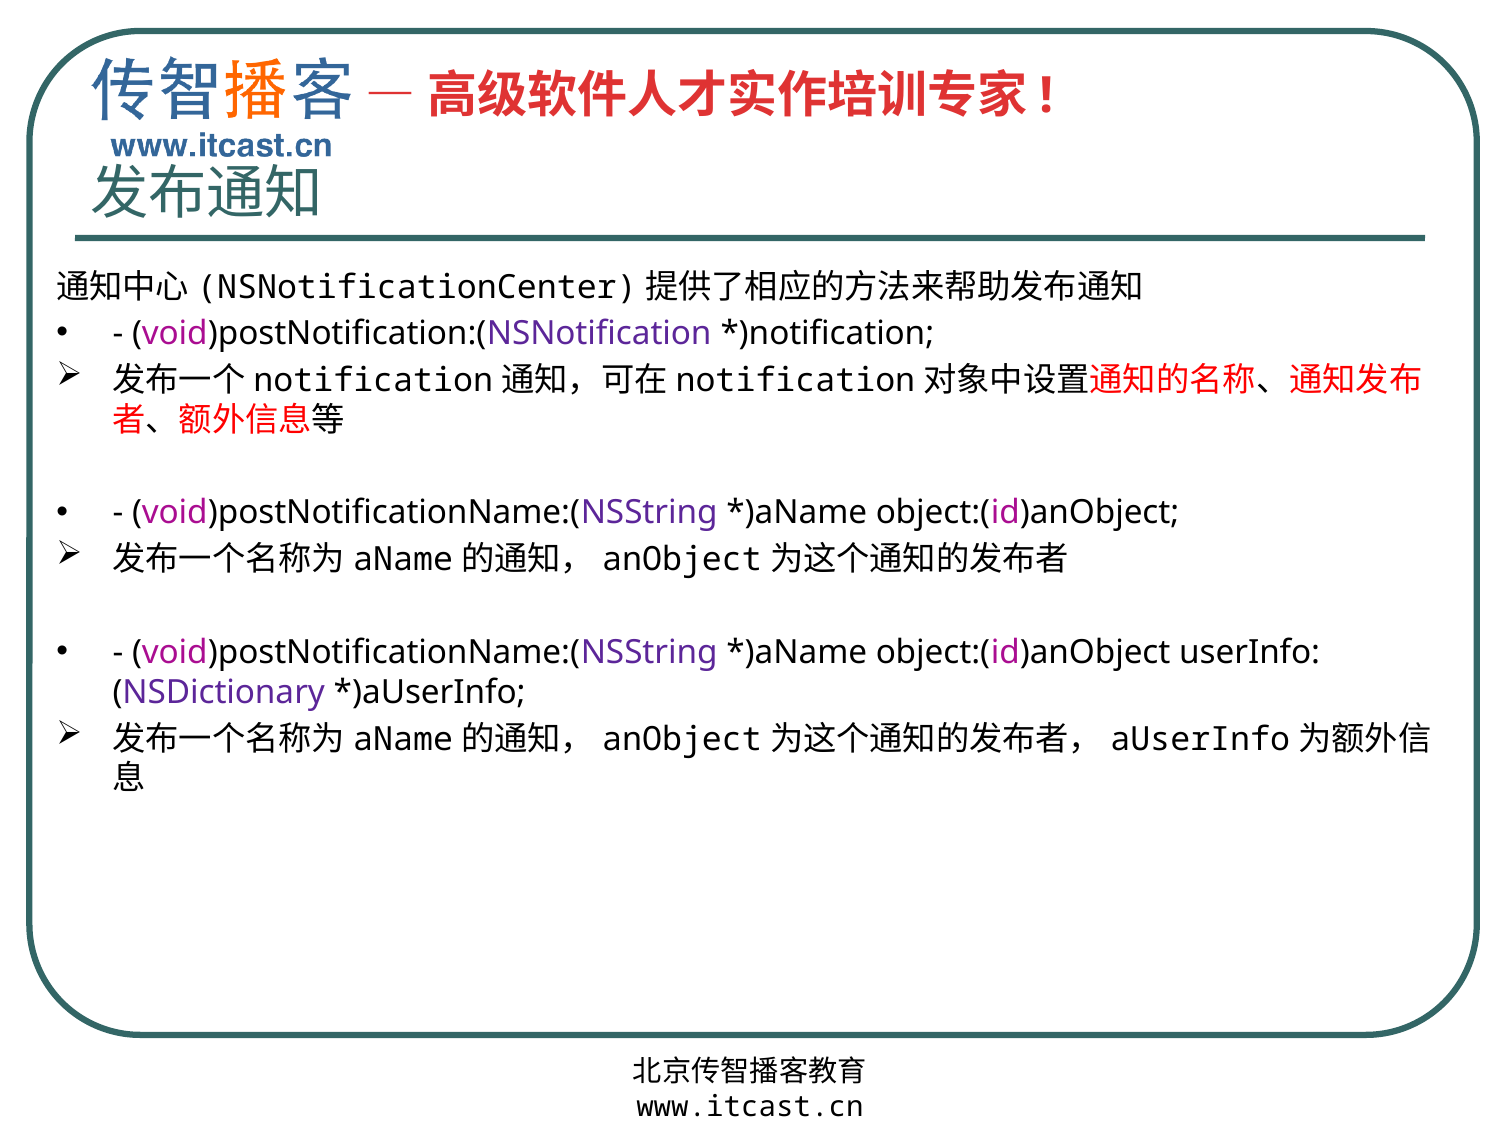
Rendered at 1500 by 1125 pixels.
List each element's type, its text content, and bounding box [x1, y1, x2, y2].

list 通知中心(NSNotificationCenter)提供了相应的方法来帮助发布通知 - (void)postNotification:(NSNotification *)notification; 发布一个notification通知，可在notification对象中设置通知的名称、通知发布者、额外信息等 - (void)postNotificationName:(NSString *)aName object:(id)anObject; 发布一个名称为aName的通知，anObject为这个通知的发布者 - (void)postNotificationName:(NSString *)aName object:(id)anObject userInfo:(NSDictionary *)aUserInfo; 发布一个名称为aName的通知，anObject为这个通知的发布者，aUserInfo为额外信息 [41, 257, 1459, 978]
title 发布通知 [75, 45, 1425, 233]
